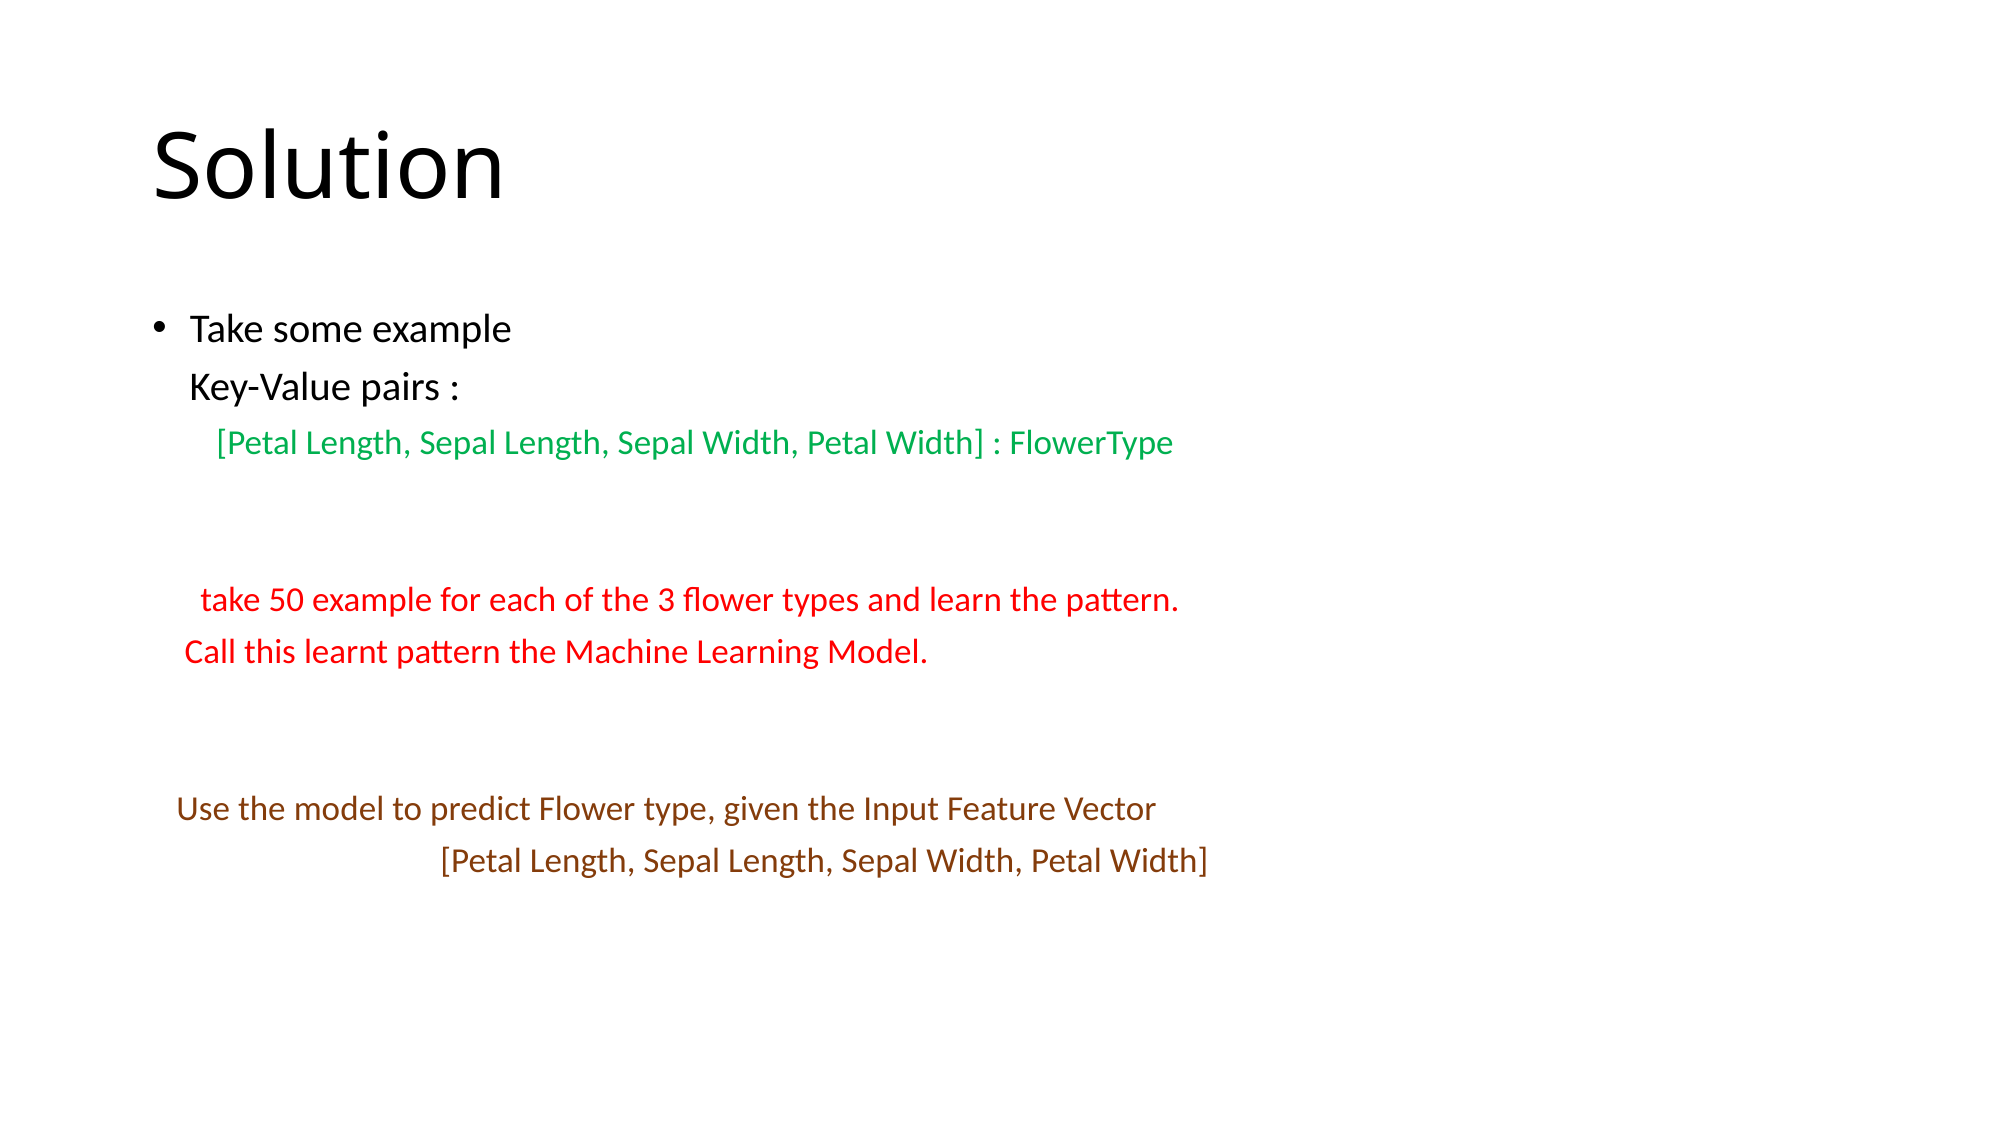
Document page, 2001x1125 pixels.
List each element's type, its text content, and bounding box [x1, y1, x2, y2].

list Take some example Key-Value pairs : [Petal Length, Sepal Length, Sepal Width, Petal Width] : FlowerType take 50 example for each of the 3 flower types and learn the pattern. Call this learnt pattern the Machine Learning Model. Use the model to predict Flower type, given the Input Feature Vector [Petal Length, Sepal Length, Sepal Width, Petal Width] [137, 299, 1863, 1014]
title Solution [137, 59, 1863, 278]
